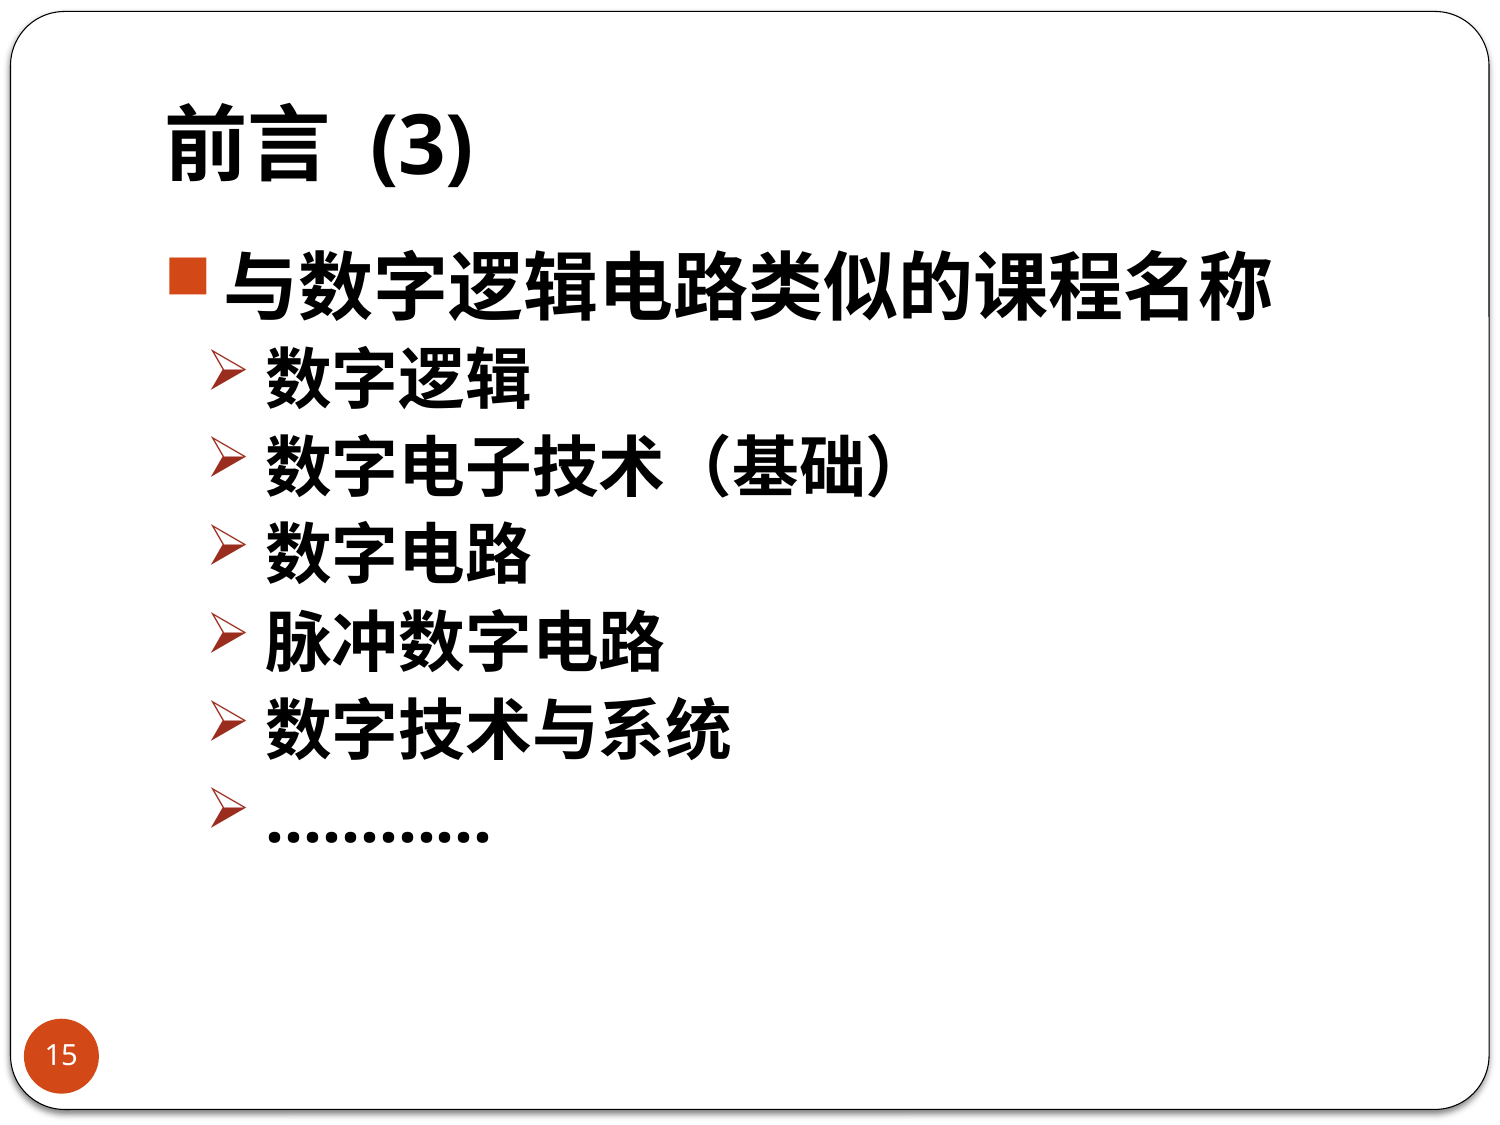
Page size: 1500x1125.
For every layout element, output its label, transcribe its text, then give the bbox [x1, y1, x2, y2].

list 与数字逻辑电路类似的课程名称 数字逻辑 数字电子技术（基础） 数字电路 脉冲数字电路 数字技术与系统 ………… [150, 231, 1425, 988]
title 前言 (3) [150, 45, 1425, 207]
slide_number 15 [23, 1018, 99, 1094]
